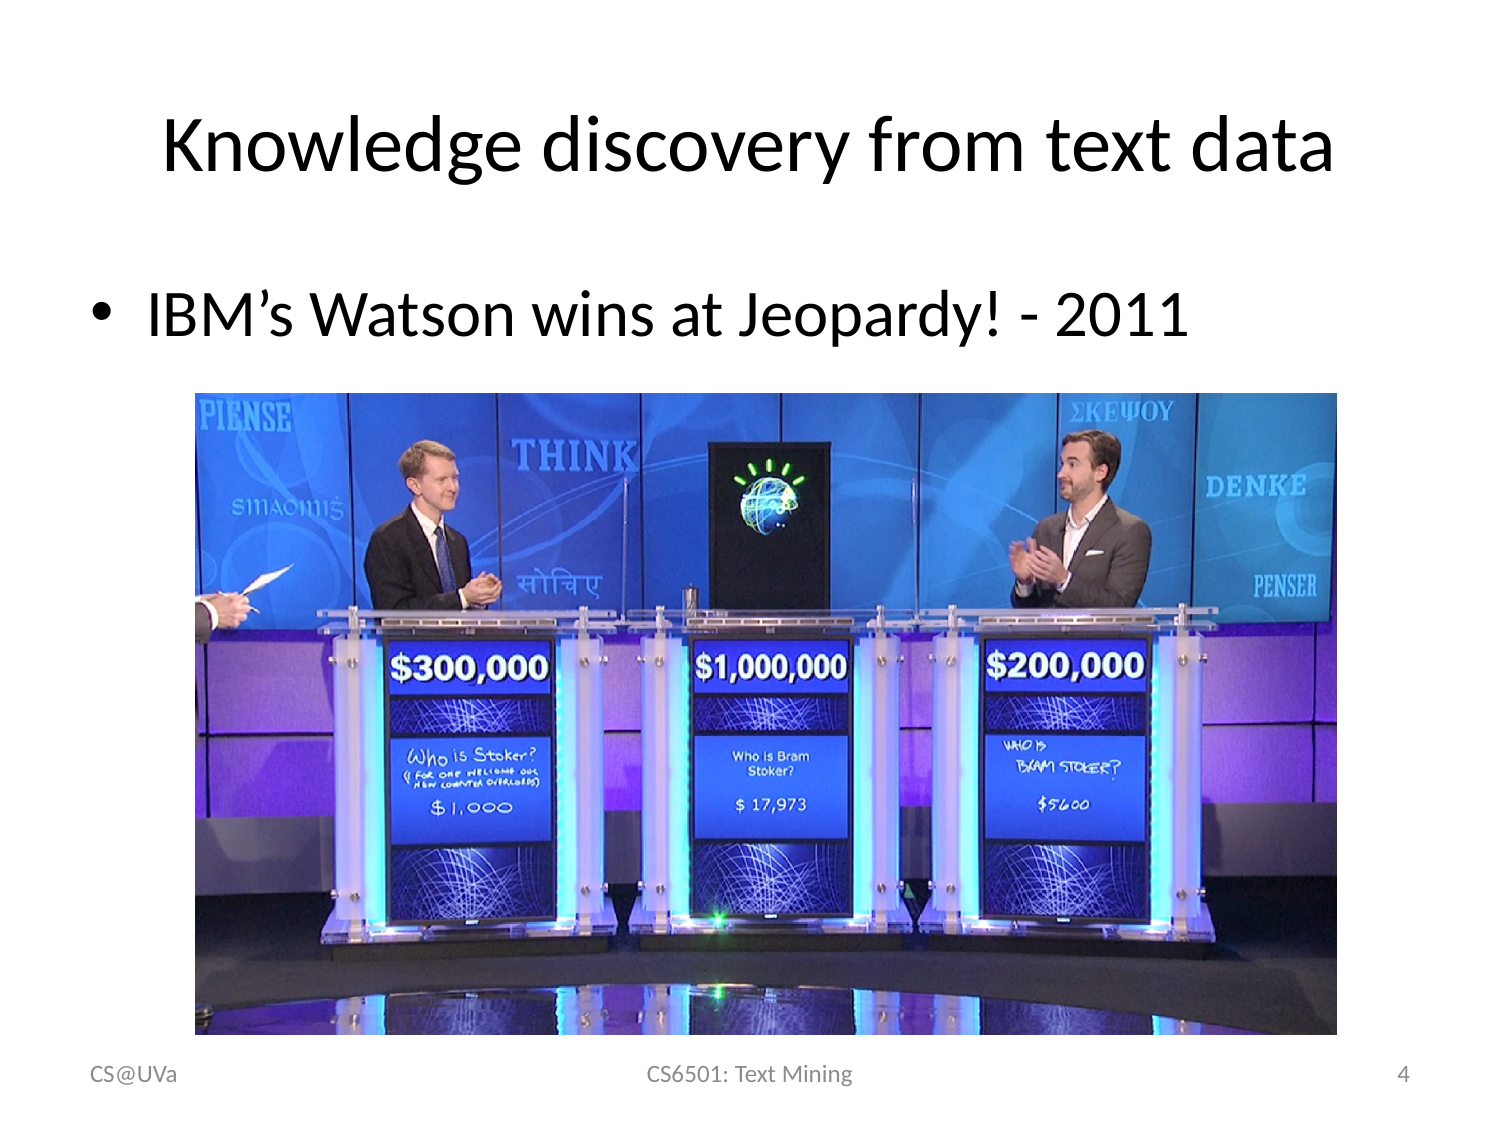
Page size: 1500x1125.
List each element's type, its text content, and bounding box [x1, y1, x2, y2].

footer CS6501: Text Mining [512, 1043, 988, 1103]
slide_number CS@UVa [75, 1042, 425, 1103]
list IBM’s Watson wins at Jeopardy! - 2011 [75, 262, 1425, 1005]
slide_number 4 [1074, 1042, 1425, 1103]
picture [195, 392, 1337, 1036]
title Knowledge discovery from text data [75, 45, 1425, 233]
